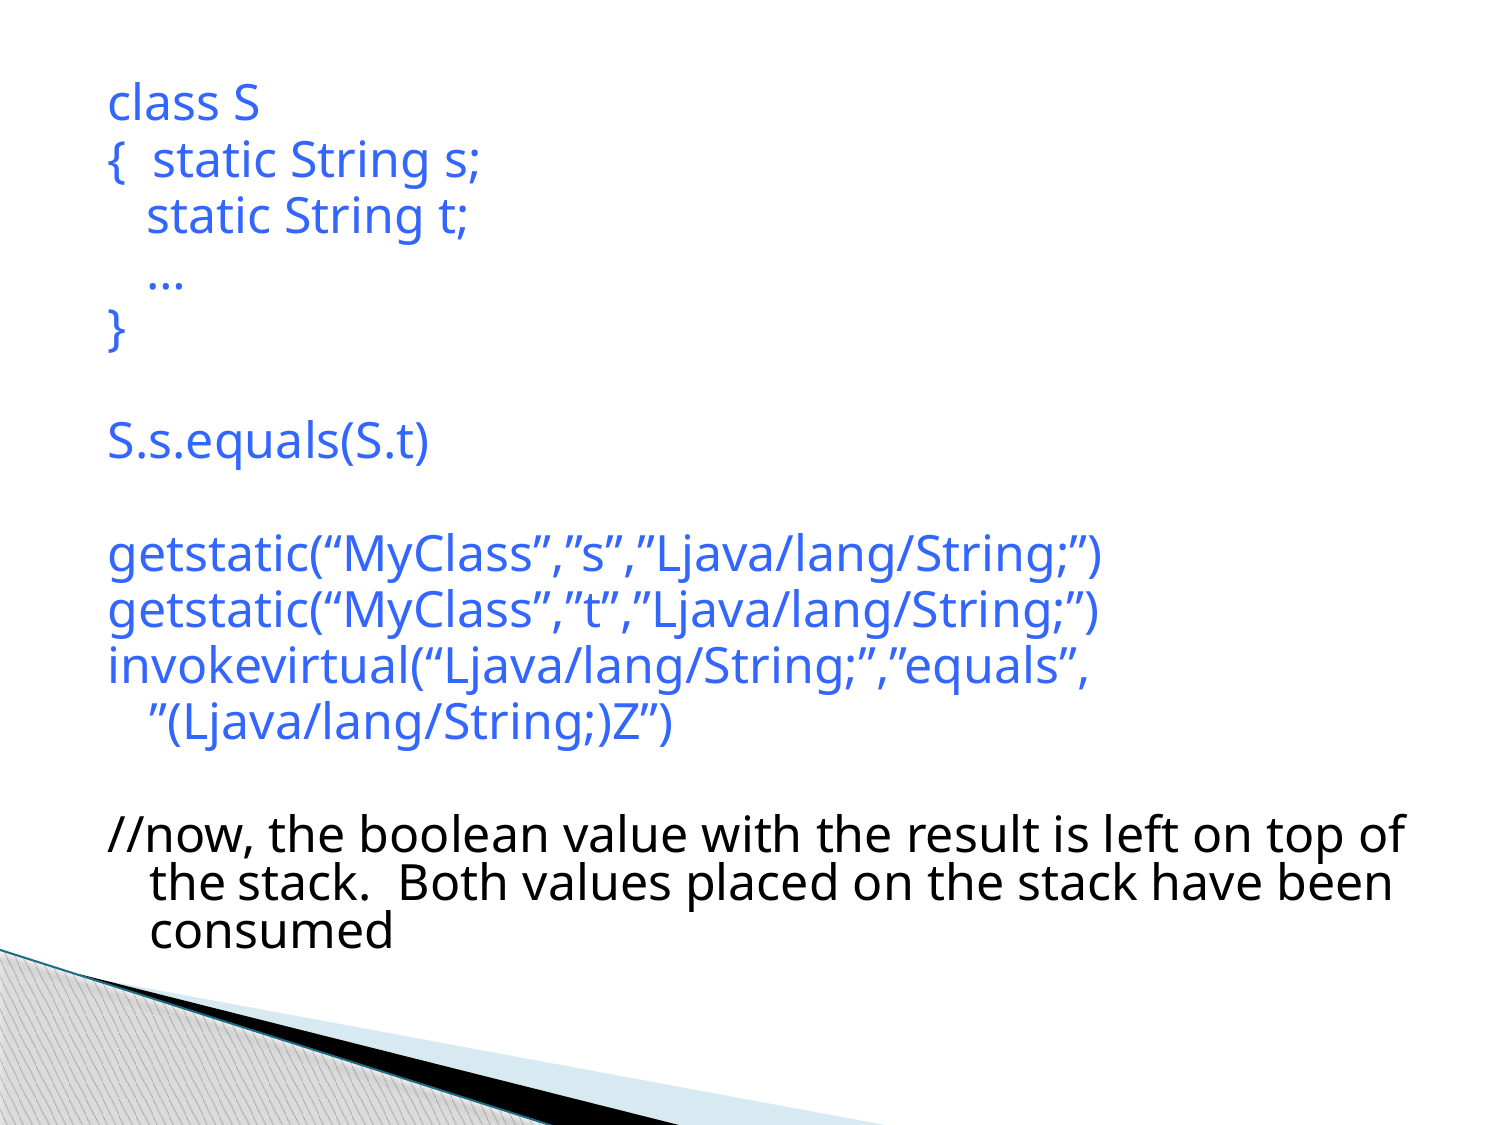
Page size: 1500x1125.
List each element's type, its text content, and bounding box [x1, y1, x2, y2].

list class S { static String s; static String t; … } S.s.equals(S.t) getstatic(“MyClass”,”s”,”Ljava/lang/String;”) getstatic(“MyClass”,”t”,”Ljava/lang/String;”) invokevirtual(“Ljava/lang/String;”,”equals”, ”(Ljava/lang/String;)Z”) //now, the boolean value with the result is left on top of the stack. Both values placed on the stack have been consumed [75, 75, 1425, 1075]
